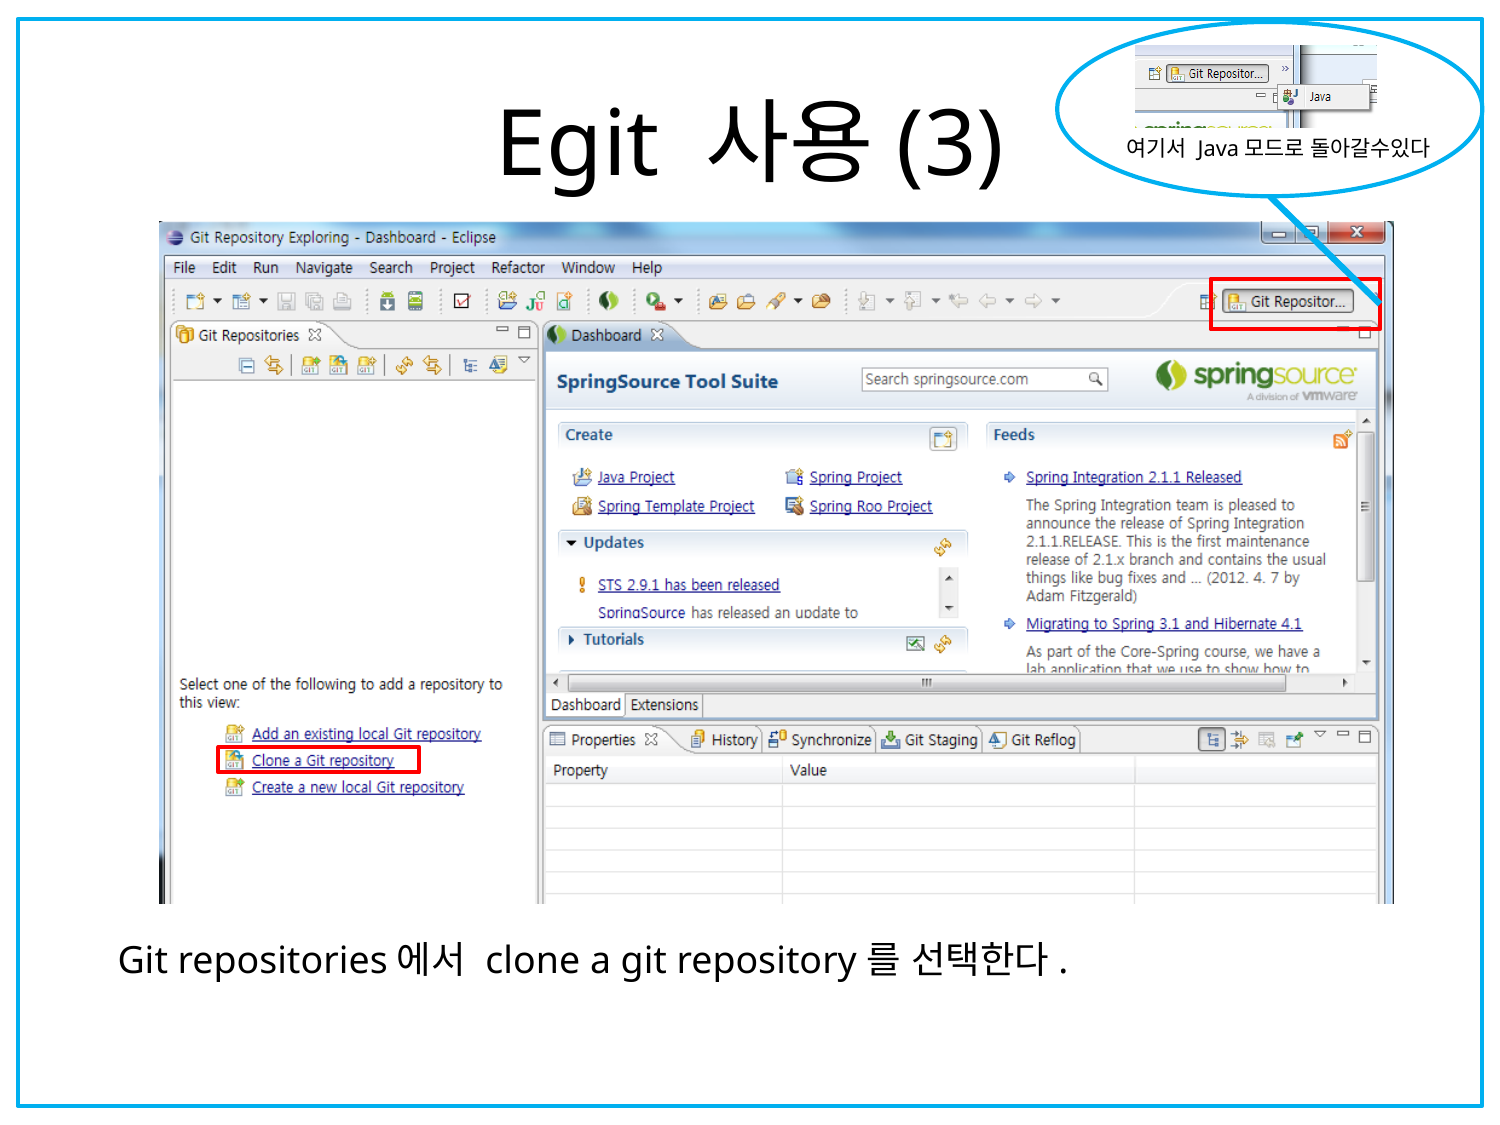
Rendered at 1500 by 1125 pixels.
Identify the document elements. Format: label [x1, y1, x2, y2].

text_box [16, 17, 1484, 1108]
text_box [1055, 19, 1485, 199]
text_box [1269, 195, 1381, 305]
picture [1135, 44, 1378, 128]
picture [159, 221, 1394, 904]
text_box [1432, 161, 1446, 169]
